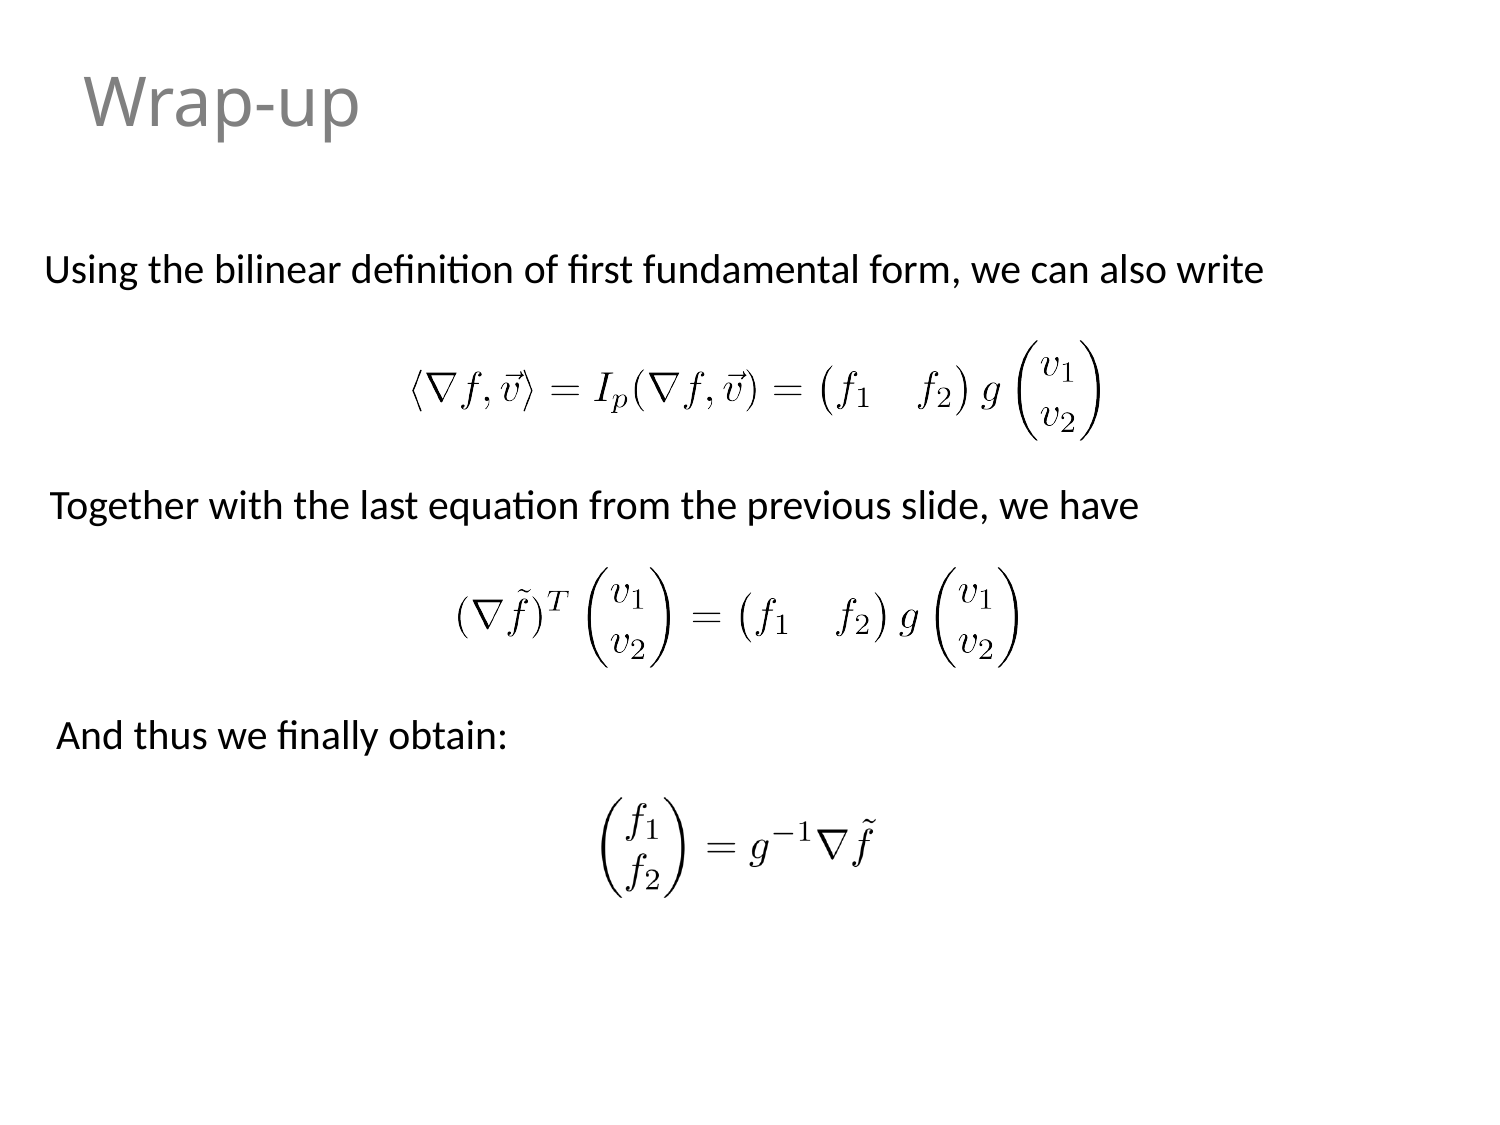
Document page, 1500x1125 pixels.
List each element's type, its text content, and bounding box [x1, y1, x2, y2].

text_box Together with the last equation from the previous slide, we have [34, 470, 1429, 536]
picture [458, 567, 1018, 669]
text_box Using the bilinear definition of first fundamental form, we can also write [29, 234, 1447, 299]
picture [412, 340, 1100, 441]
title Wrap-up [68, 59, 1363, 234]
text_box And thus we finally obtain: [41, 700, 1447, 765]
picture [601, 797, 876, 898]
